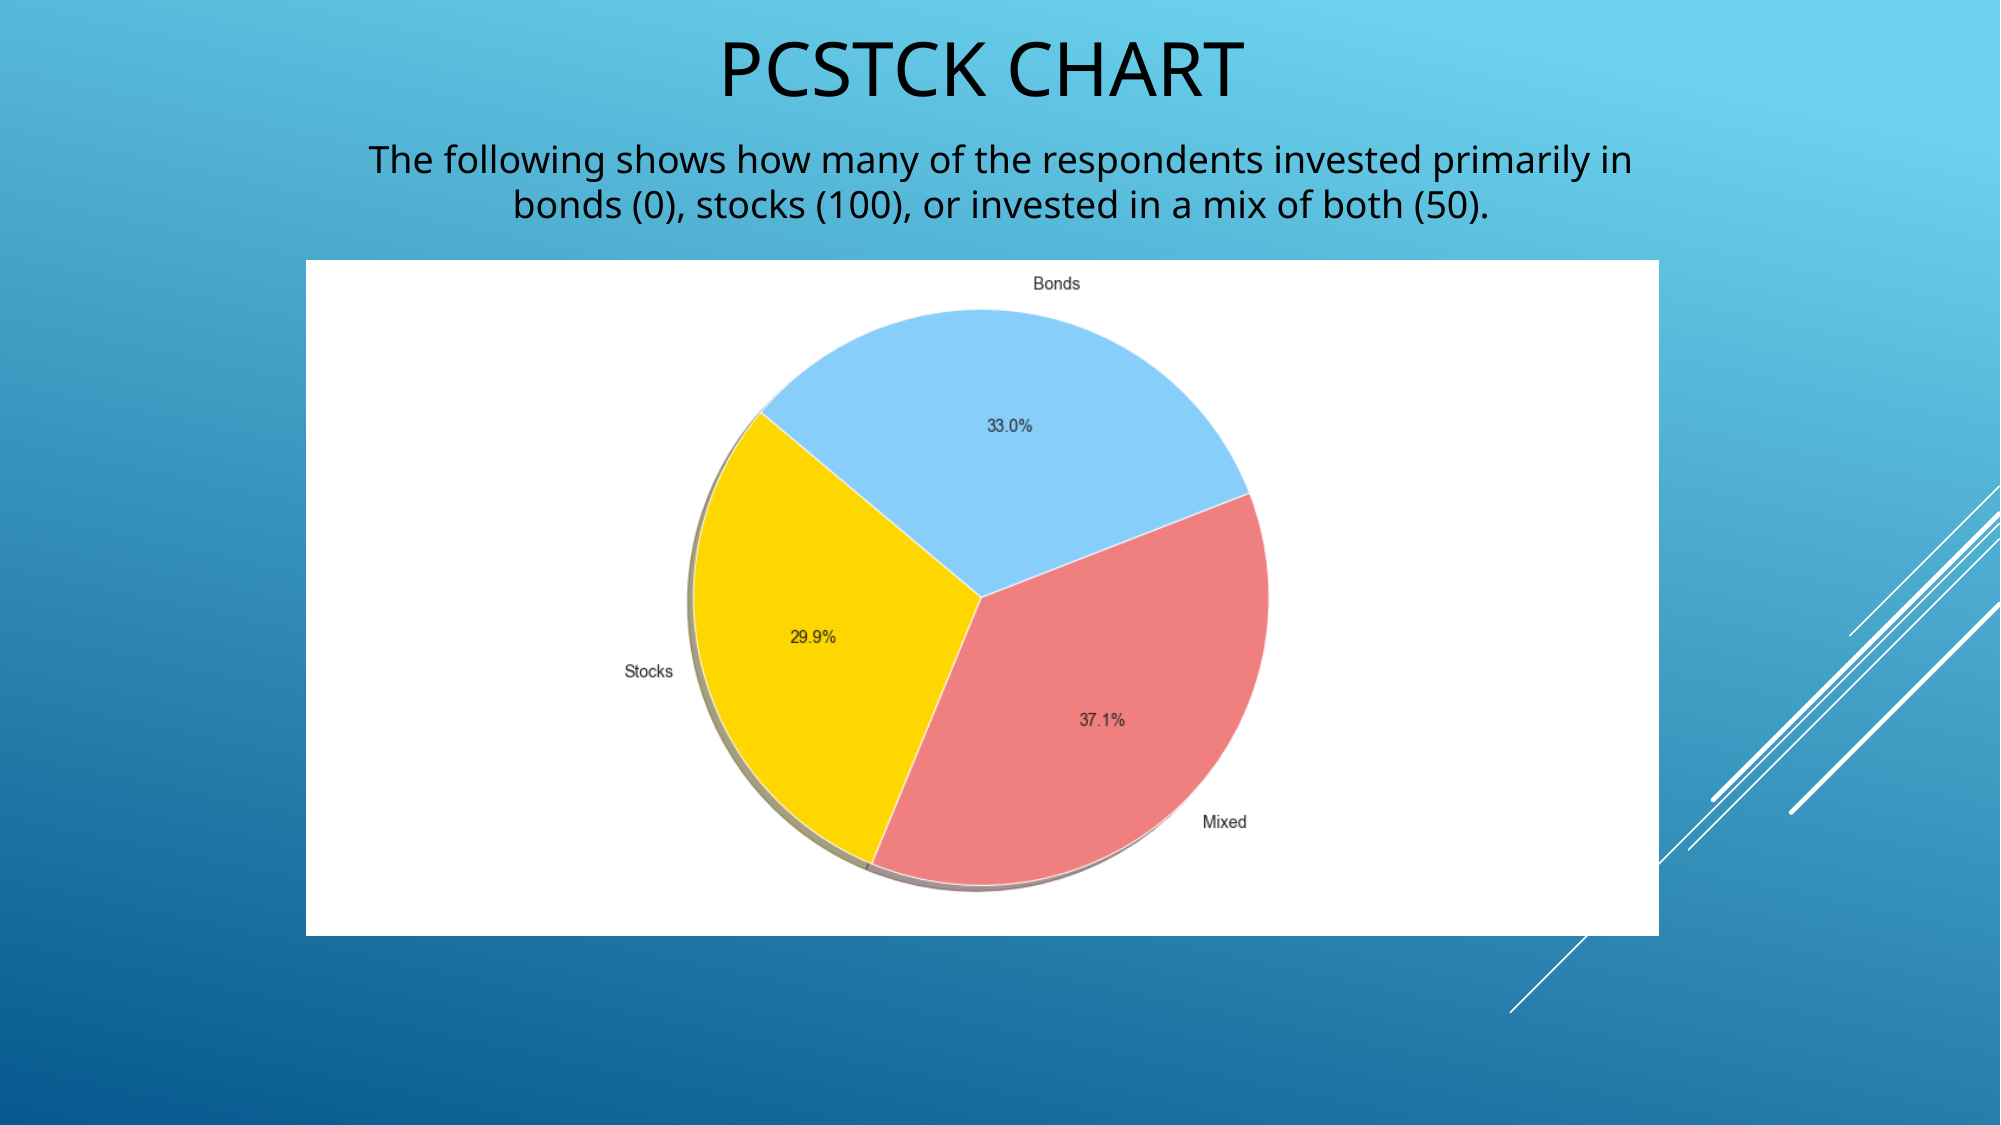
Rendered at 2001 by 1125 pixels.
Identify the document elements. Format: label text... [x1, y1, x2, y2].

picture [306, 259, 1660, 936]
title PCSTCK Chart [282, 0, 1683, 132]
text_box The following shows how many of the respondents invested primarily in bonds (0), stocks (100), or invested in a mix of both (50). [318, 128, 1685, 233]
